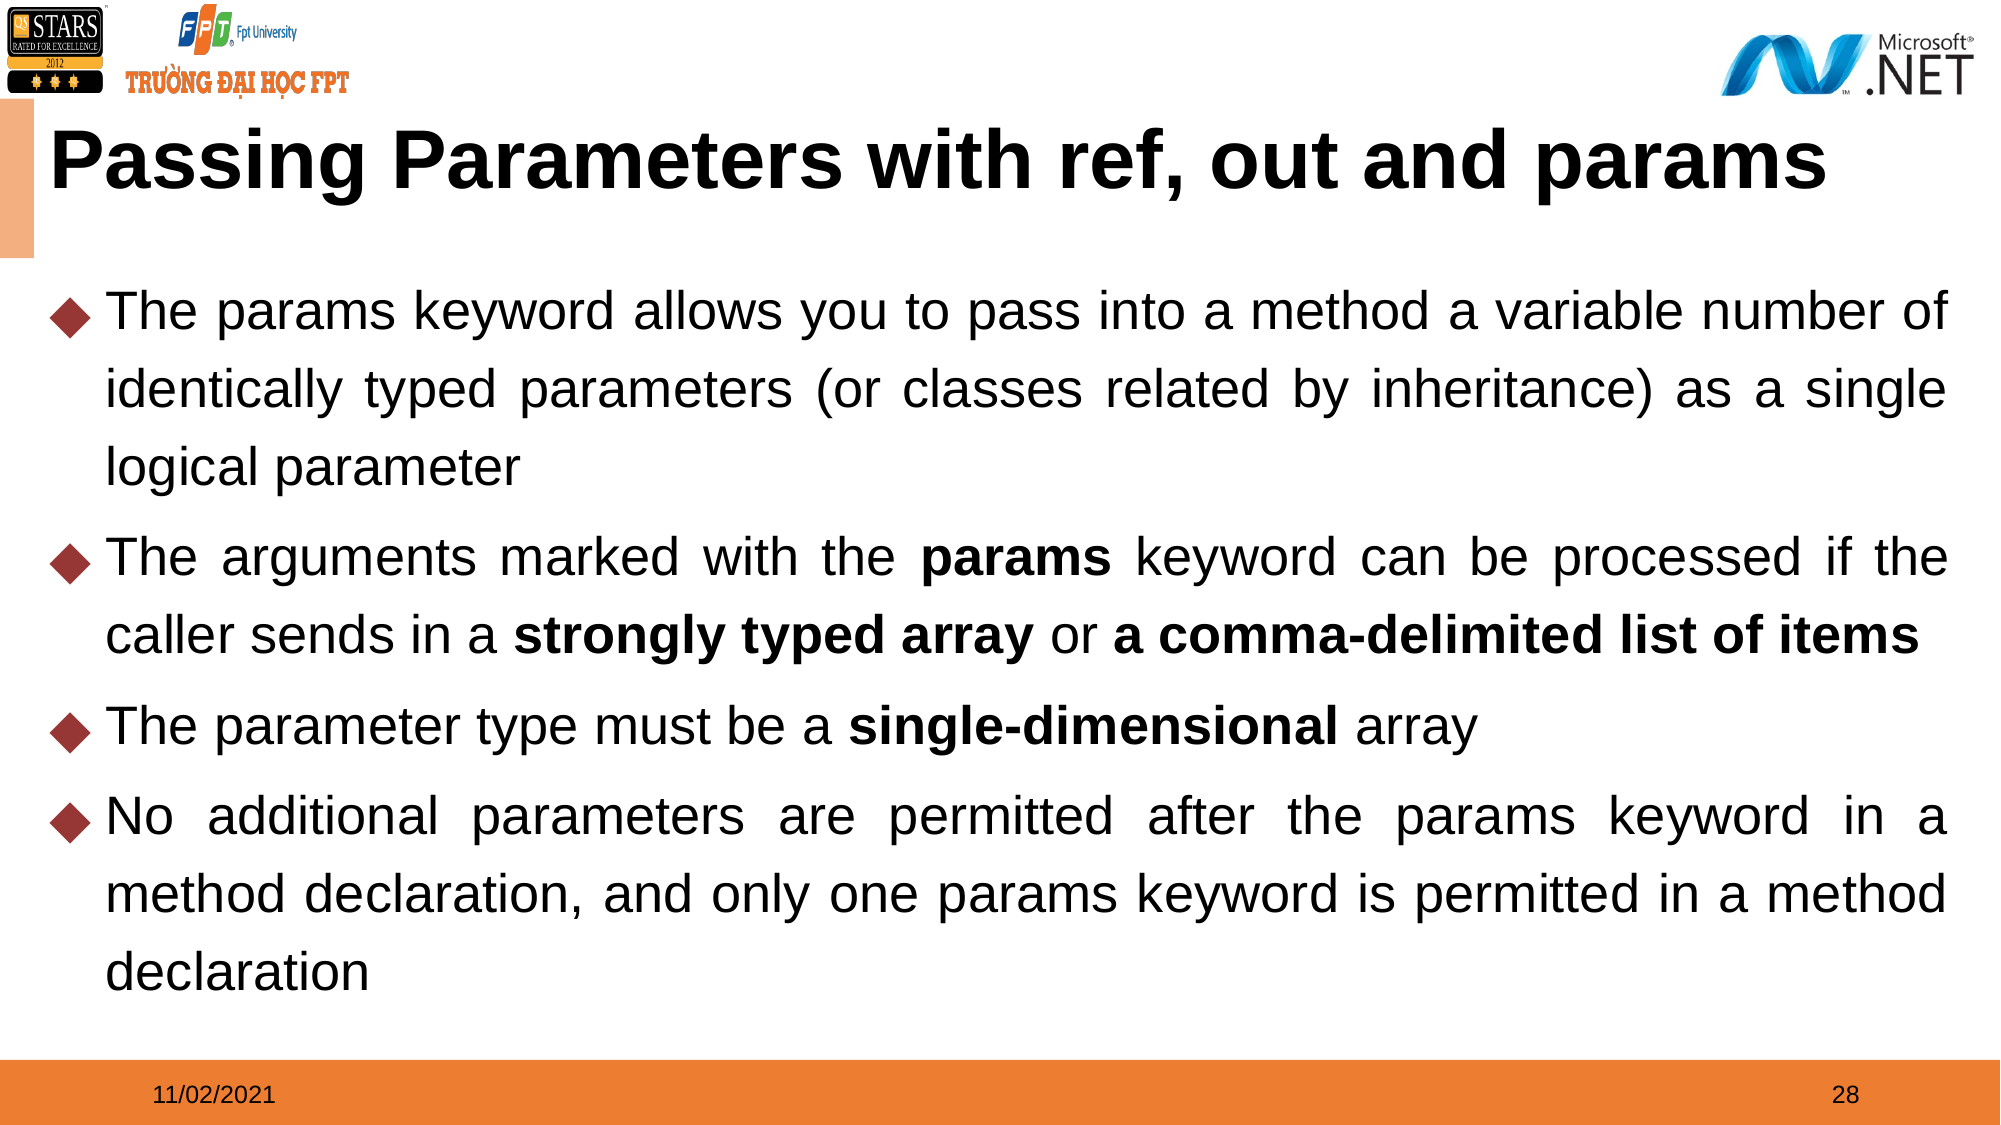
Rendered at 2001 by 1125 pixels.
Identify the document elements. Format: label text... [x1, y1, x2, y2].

picture [1685, 0, 2001, 129]
text_box The params keyword allows you to pass into a method a variable number of identically typed parameters (or classes related by inheritance) as a single logical parameter The arguments marked with the params keyword can be processed if the caller sends in a strongly typed array or a comma-delimited list of items The parameter type must be a single-dimensional array No additional parameters are permitted after the params keyword in a method declaration, and only one params keyword is permitted in a method declaration [34, 254, 1966, 1009]
slide_number 28 [1424, 1063, 1875, 1123]
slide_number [137, 1063, 588, 1123]
text_box Passing Parameters with ref, out and params [34, 122, 1966, 202]
picture [7, 4, 349, 99]
